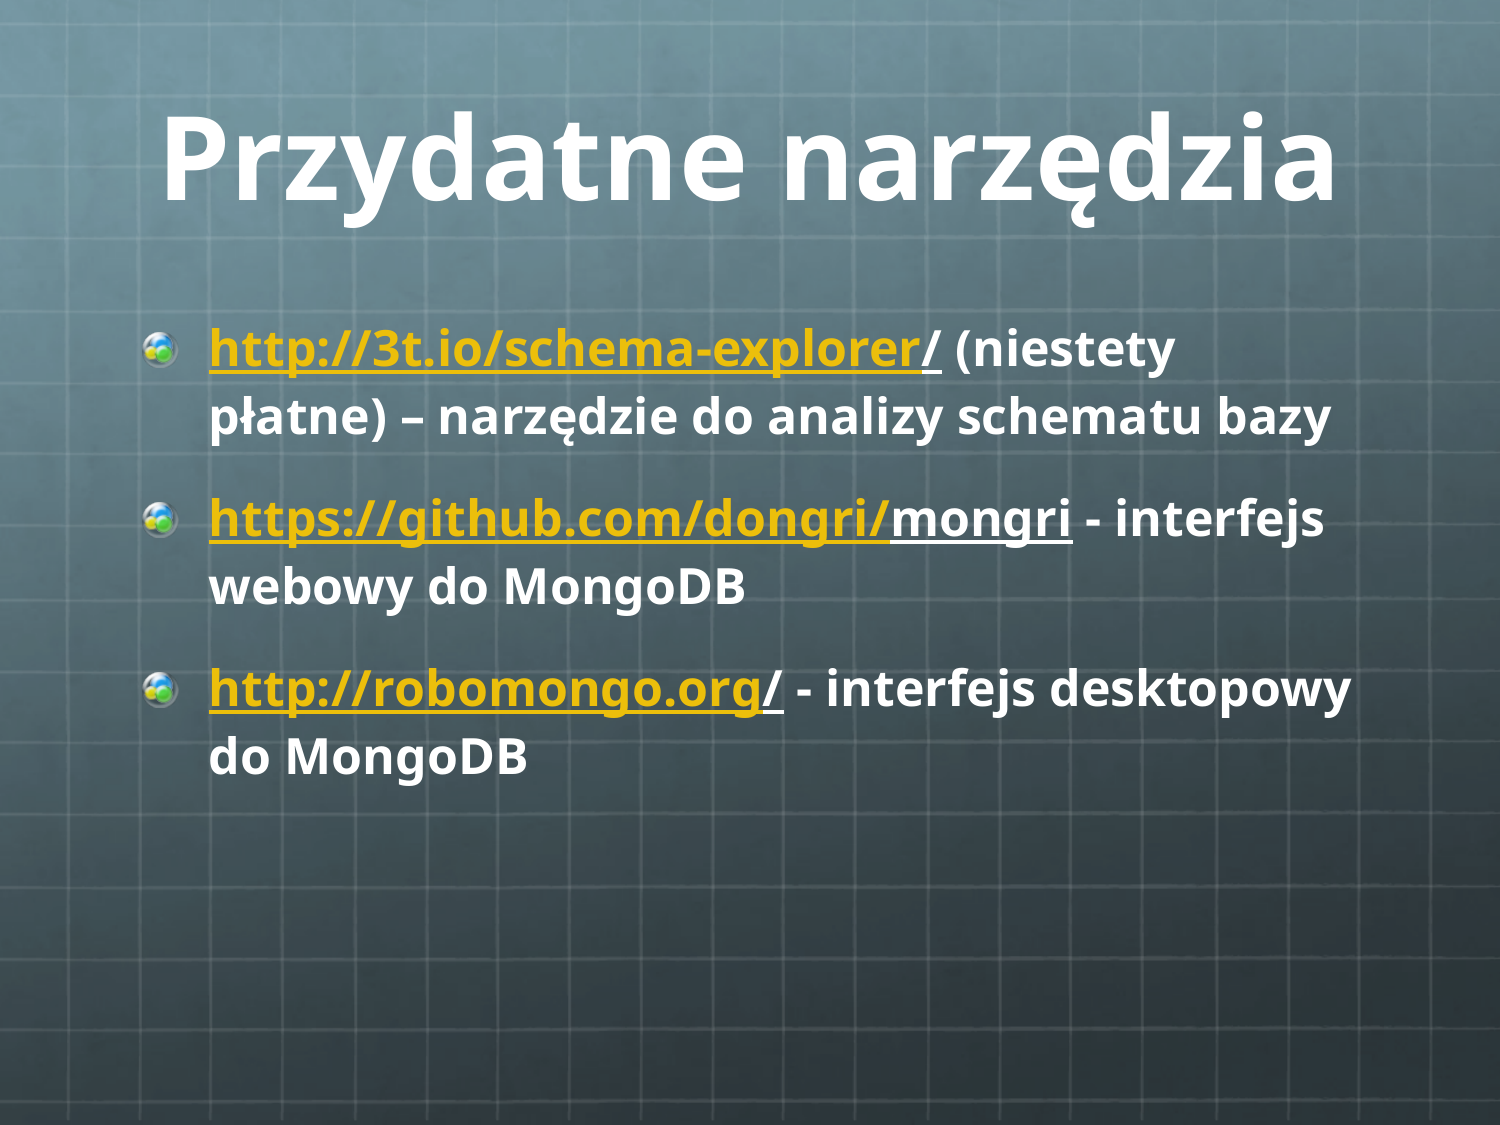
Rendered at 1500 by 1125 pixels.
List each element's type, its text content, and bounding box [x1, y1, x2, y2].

list http://3t.io/schema-explorer/ (niestety płatne) – narzędzie do analizy schematu bazy https://github.com/dongri/mongri - interfejs webowy do MongoDB http://robomongo.org/ - interfejs desktopowy do MongoDB [127, 308, 1372, 958]
title Przydatne narzędzia [127, 17, 1372, 289]
picture [0, 0, 1500, 1125]
